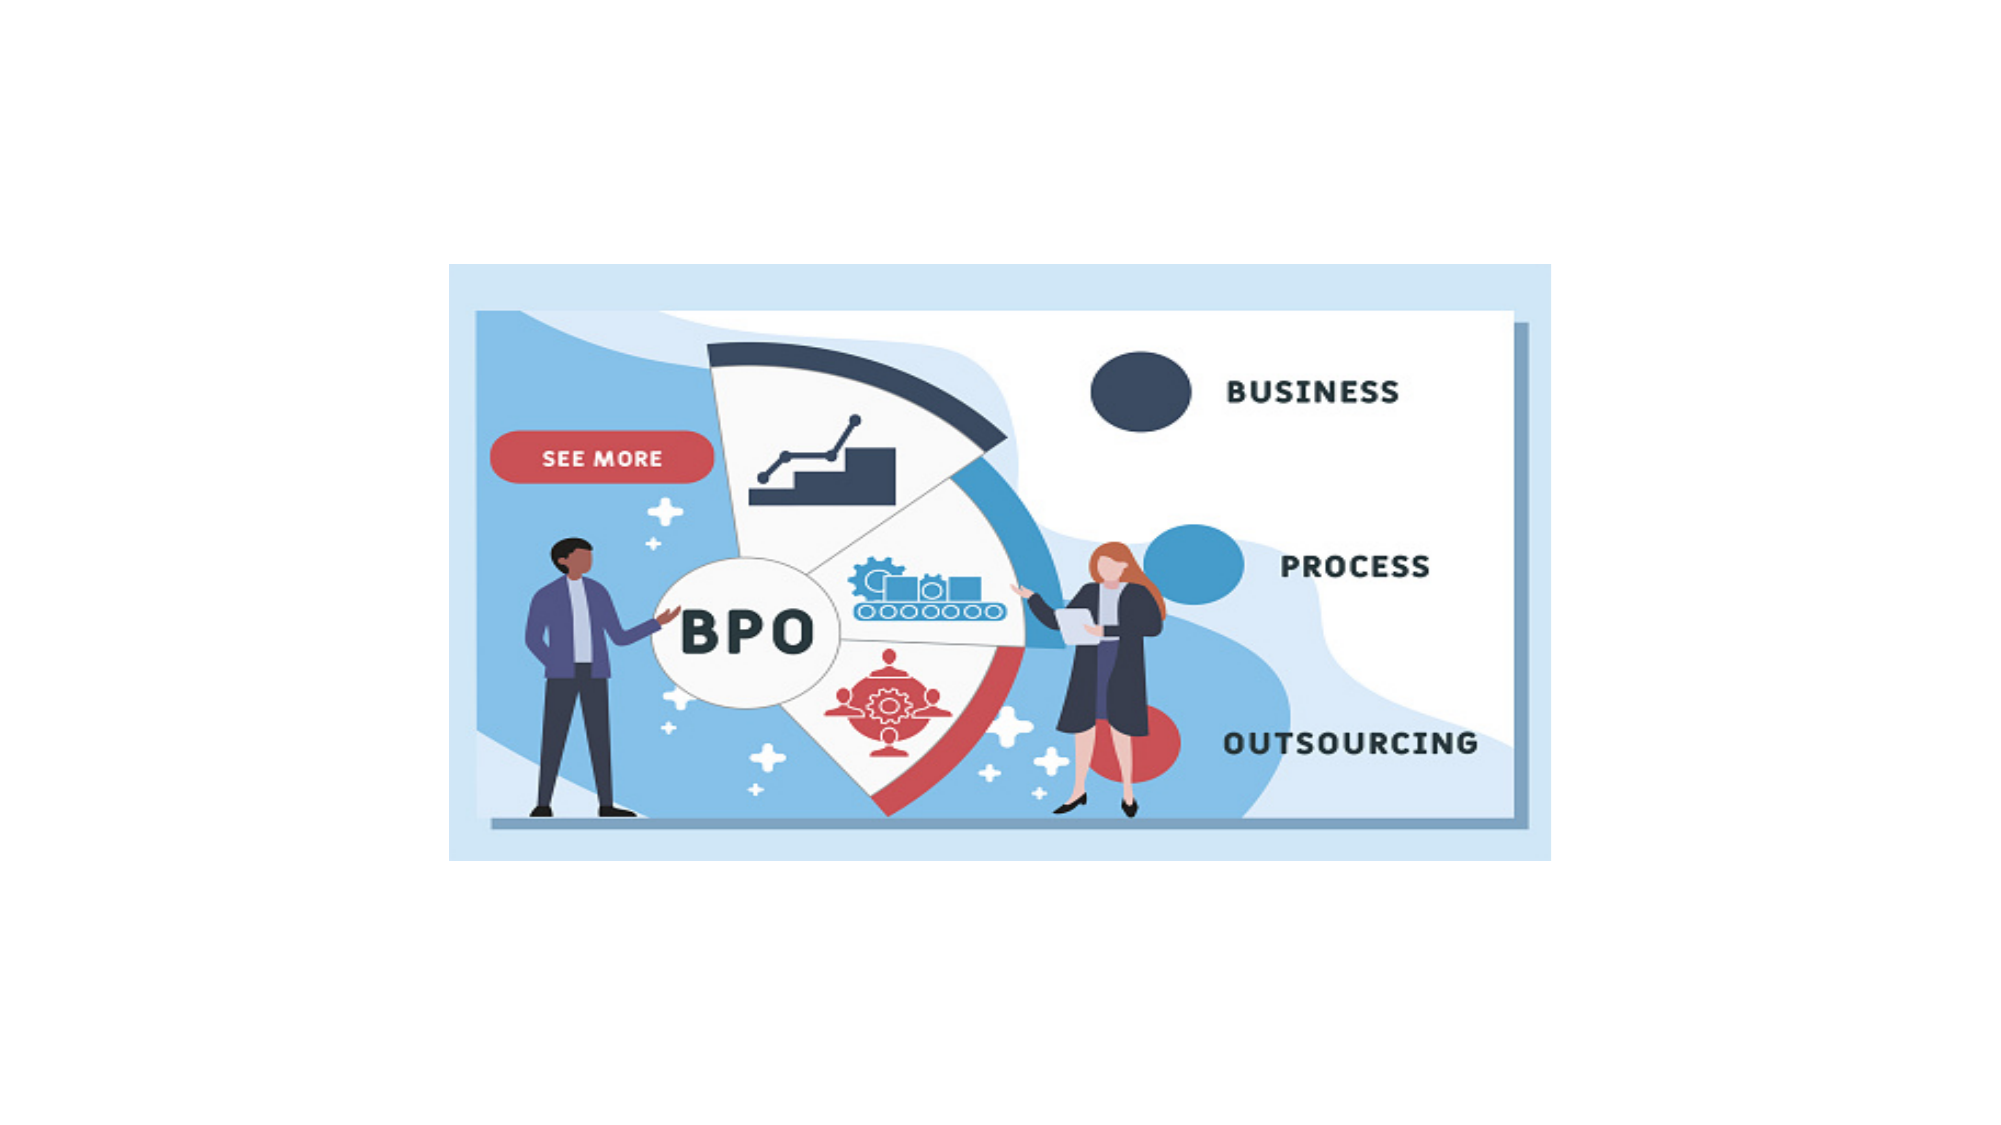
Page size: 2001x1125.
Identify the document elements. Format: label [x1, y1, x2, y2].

picture [448, 263, 1552, 861]
